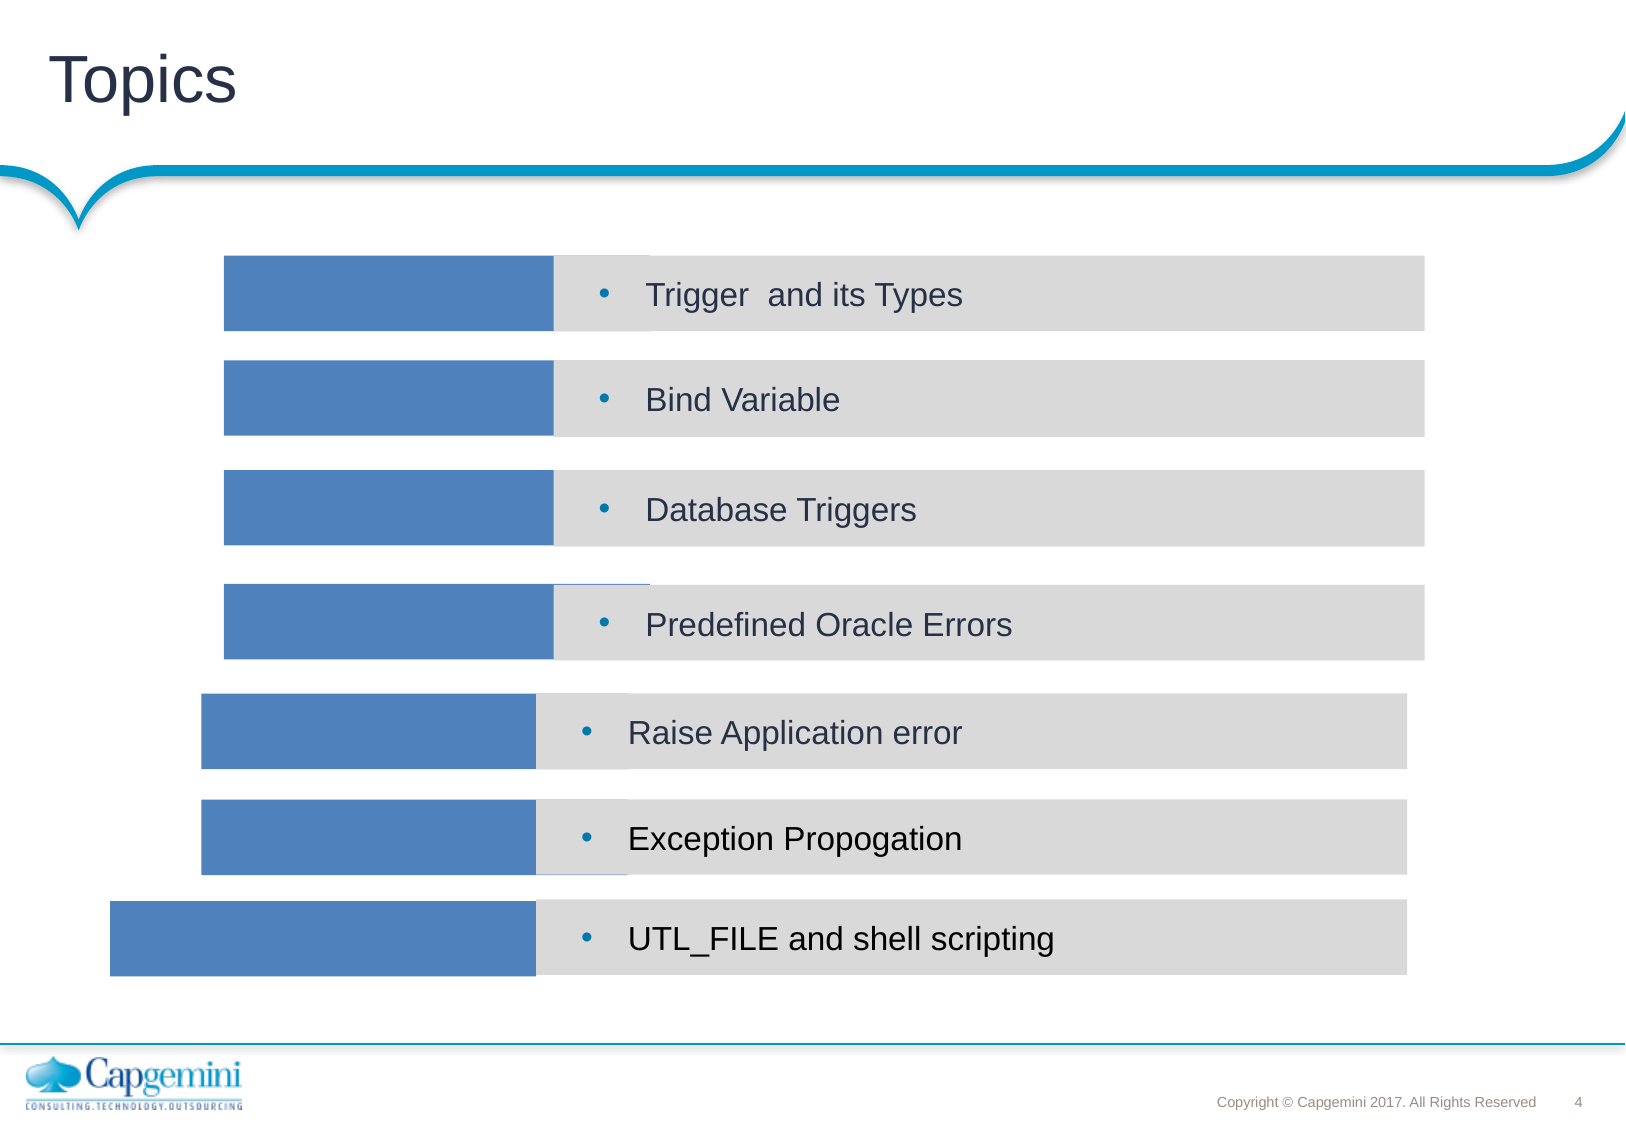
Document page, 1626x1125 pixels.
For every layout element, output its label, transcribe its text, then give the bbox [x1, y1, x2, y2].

text_box Bind Variable [553, 360, 1425, 437]
text_box Raise Application error [536, 693, 1408, 770]
picture [0, 252, 483, 977]
picture [26, 1056, 242, 1110]
text_box Predefined Oracle Errors [553, 584, 1425, 661]
text_box [487, 901, 537, 977]
text_box [487, 693, 536, 770]
text_box Exception Propogation [536, 799, 1408, 875]
text_box [487, 360, 553, 436]
text_box Trigger and its Types [553, 255, 1425, 332]
text_box UTL_FILE and shell scripting [536, 899, 1408, 975]
text_box [487, 583, 650, 660]
text_box [487, 799, 628, 876]
text_box Database Triggers [553, 470, 1425, 547]
text_box [487, 470, 553, 546]
title Topics [0, 0, 1625, 165]
text_box [486, 255, 553, 332]
